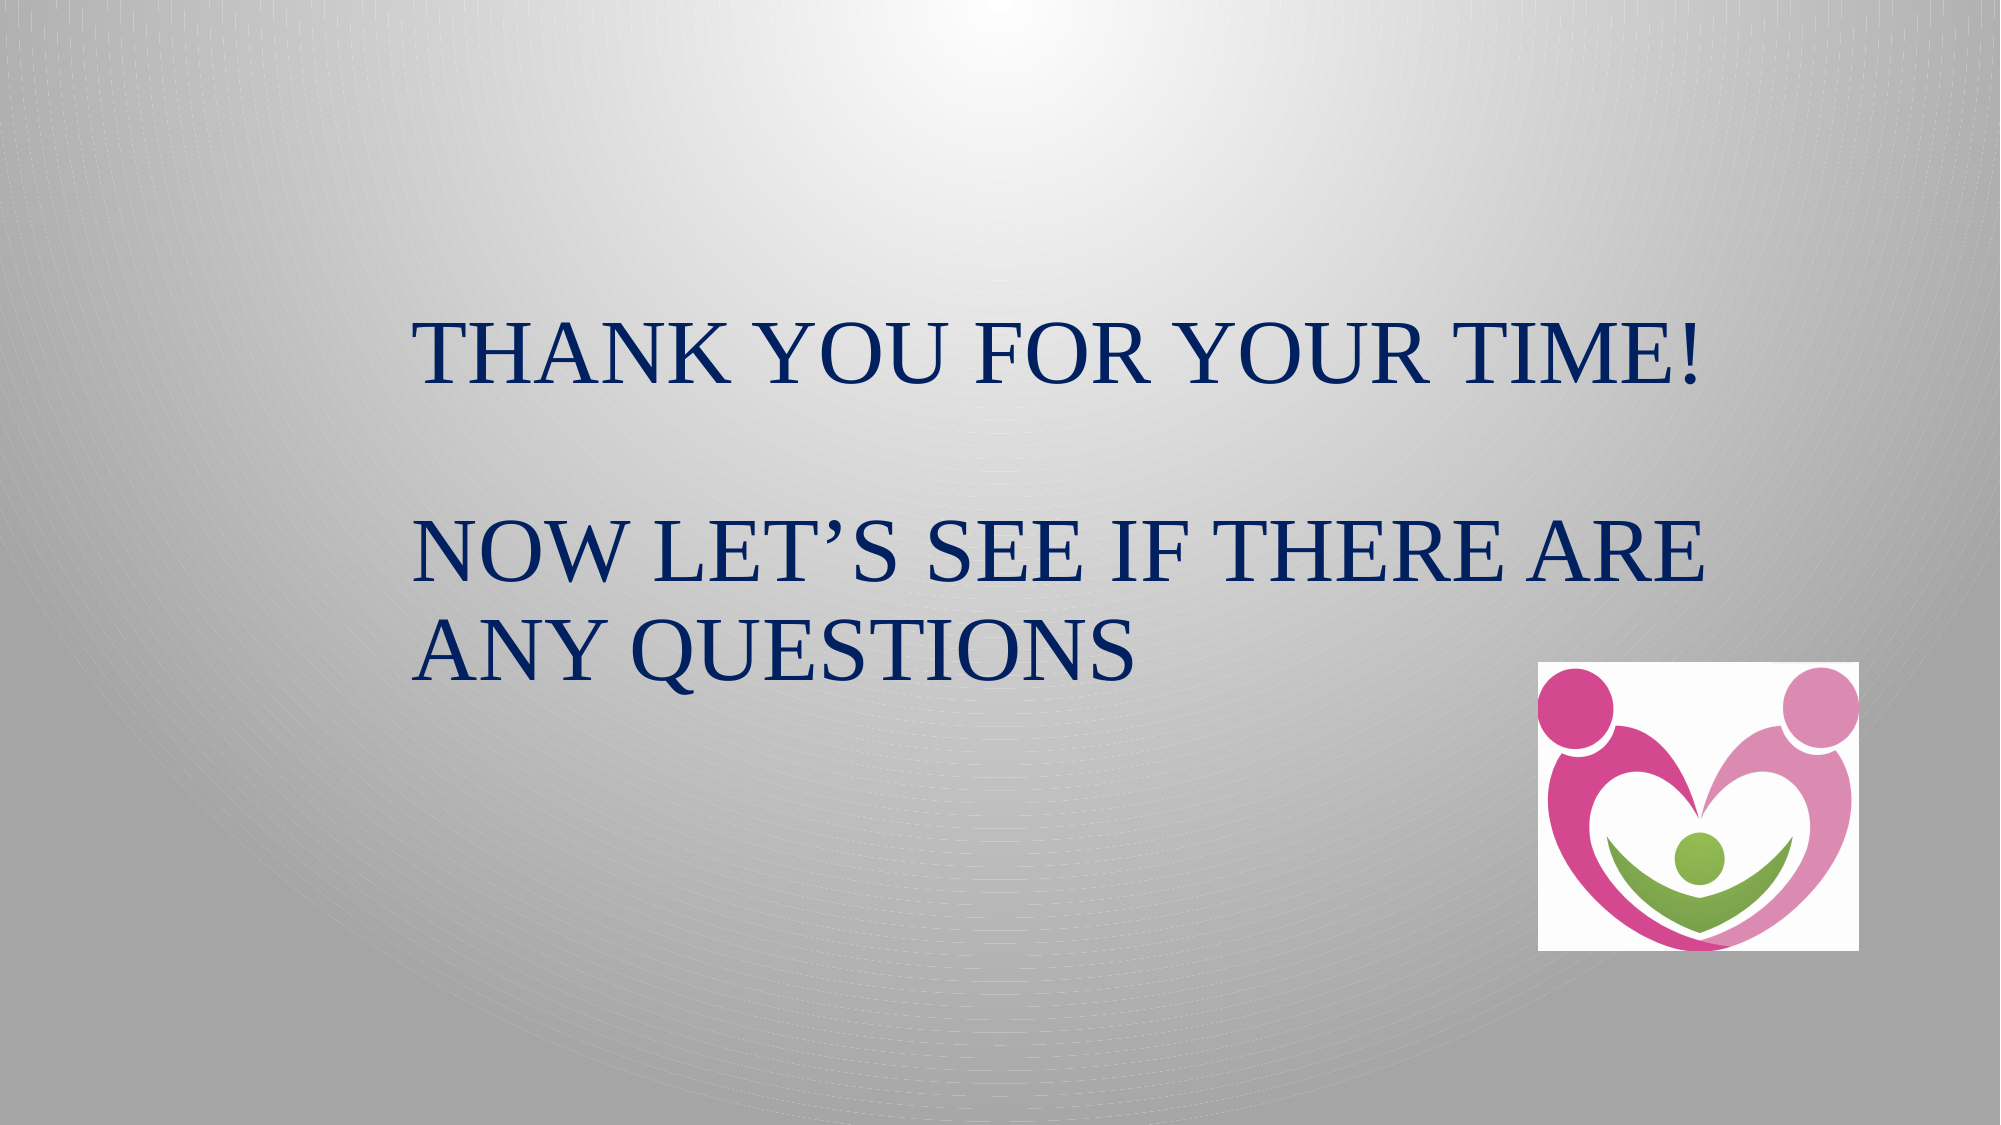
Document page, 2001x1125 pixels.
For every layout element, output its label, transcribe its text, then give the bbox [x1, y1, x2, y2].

picture [1538, 662, 1859, 951]
title THANK YOU FOR YOUR TIME! NOW LET’S SEE IF THERE ARE ANY QUESTIONS [396, 272, 1859, 733]
